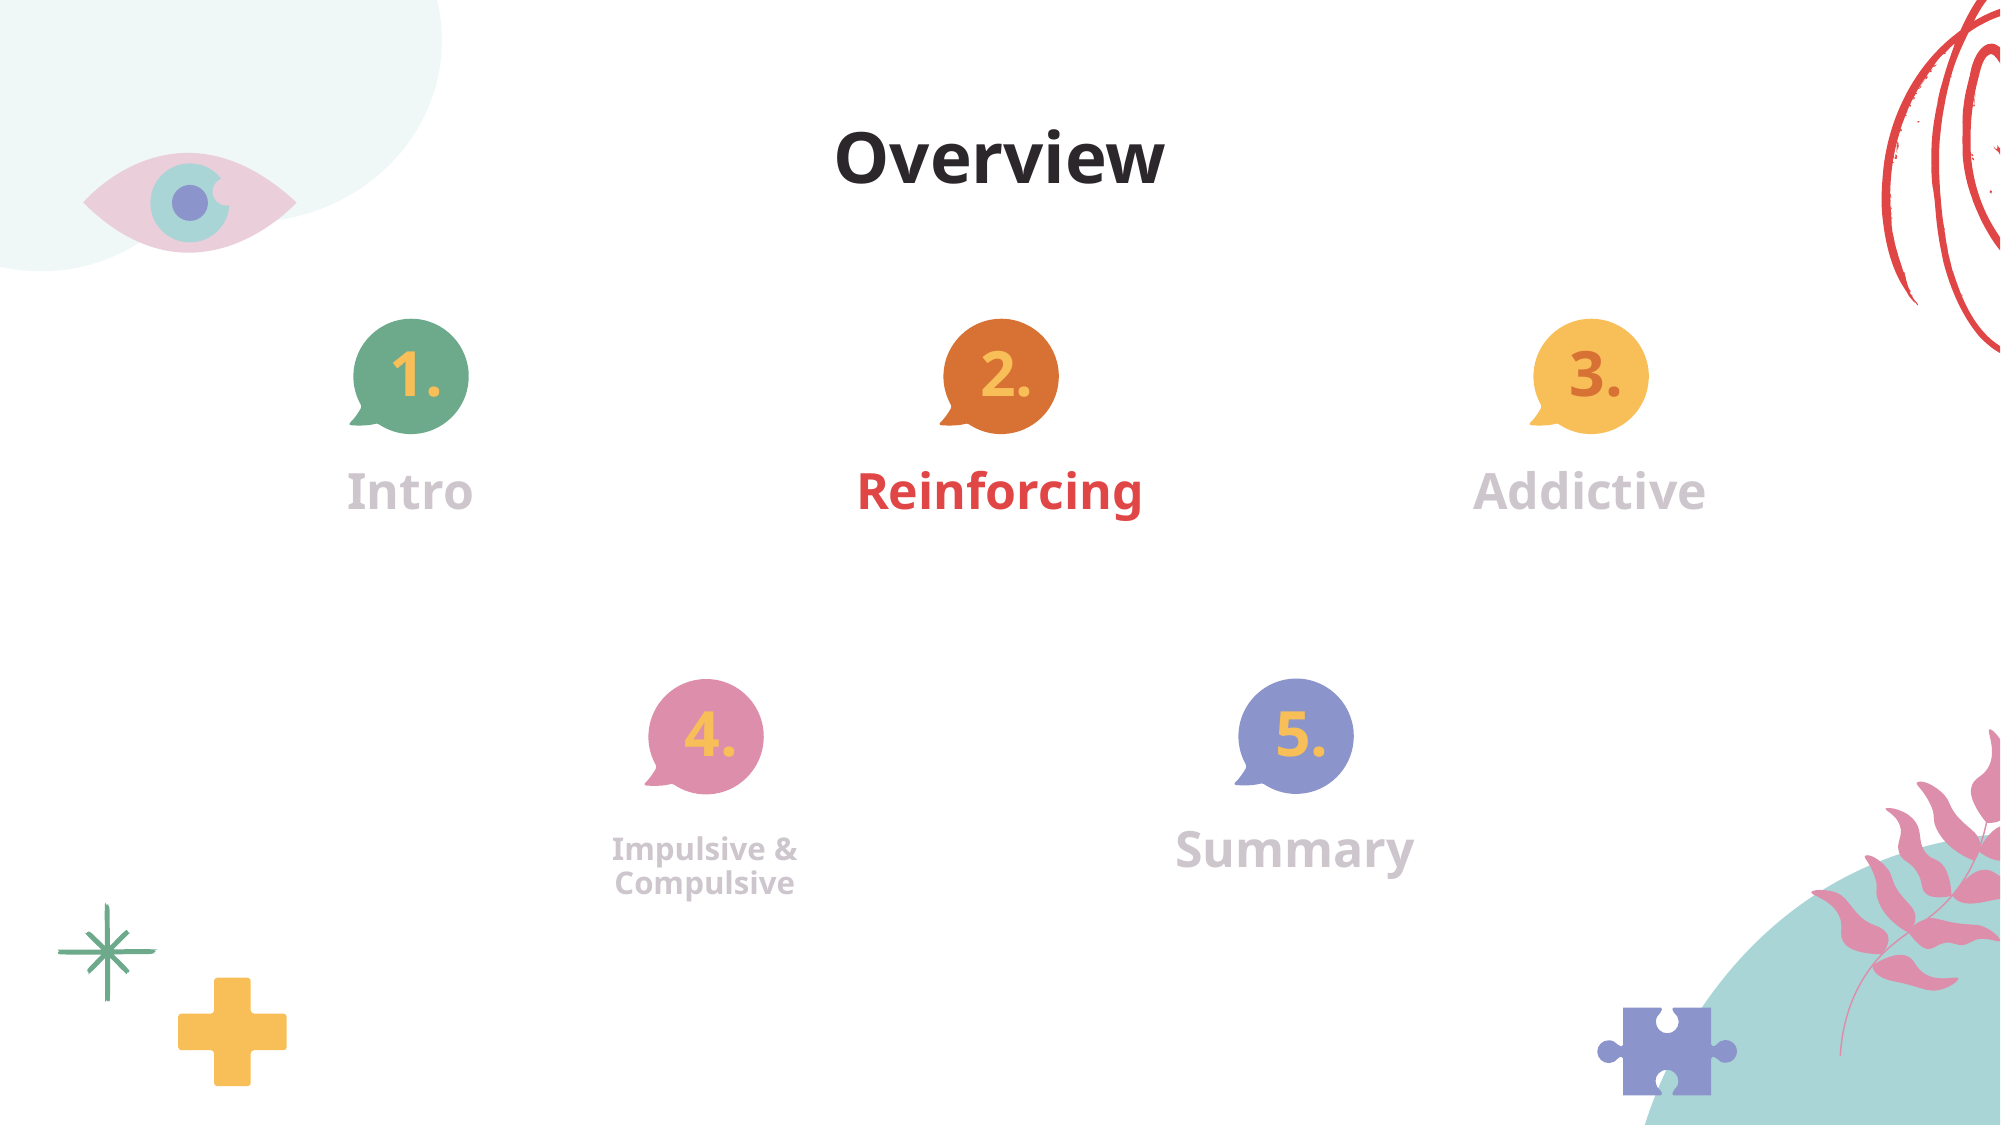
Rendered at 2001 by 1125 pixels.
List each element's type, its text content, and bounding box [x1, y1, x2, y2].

text_box [349, 346, 362, 426]
text_box 3. [1542, 318, 1651, 434]
text_box Addictive [1330, 432, 1850, 548]
text_box 2. [952, 318, 1061, 434]
text_box 1. [362, 318, 471, 434]
text_box Summary [1035, 790, 1555, 906]
text_box Overview [157, 97, 1843, 224]
text_box [1529, 346, 1542, 426]
text_box Impulsive & Compulsive [440, 809, 970, 926]
text_box [1234, 706, 1247, 786]
title Intro [145, 431, 677, 549]
text_box Reinforcing [740, 432, 1260, 548]
text_box [644, 706, 657, 786]
text_box 4. [657, 678, 766, 795]
text_box 5. [1247, 678, 1356, 794]
text_box [939, 346, 952, 426]
